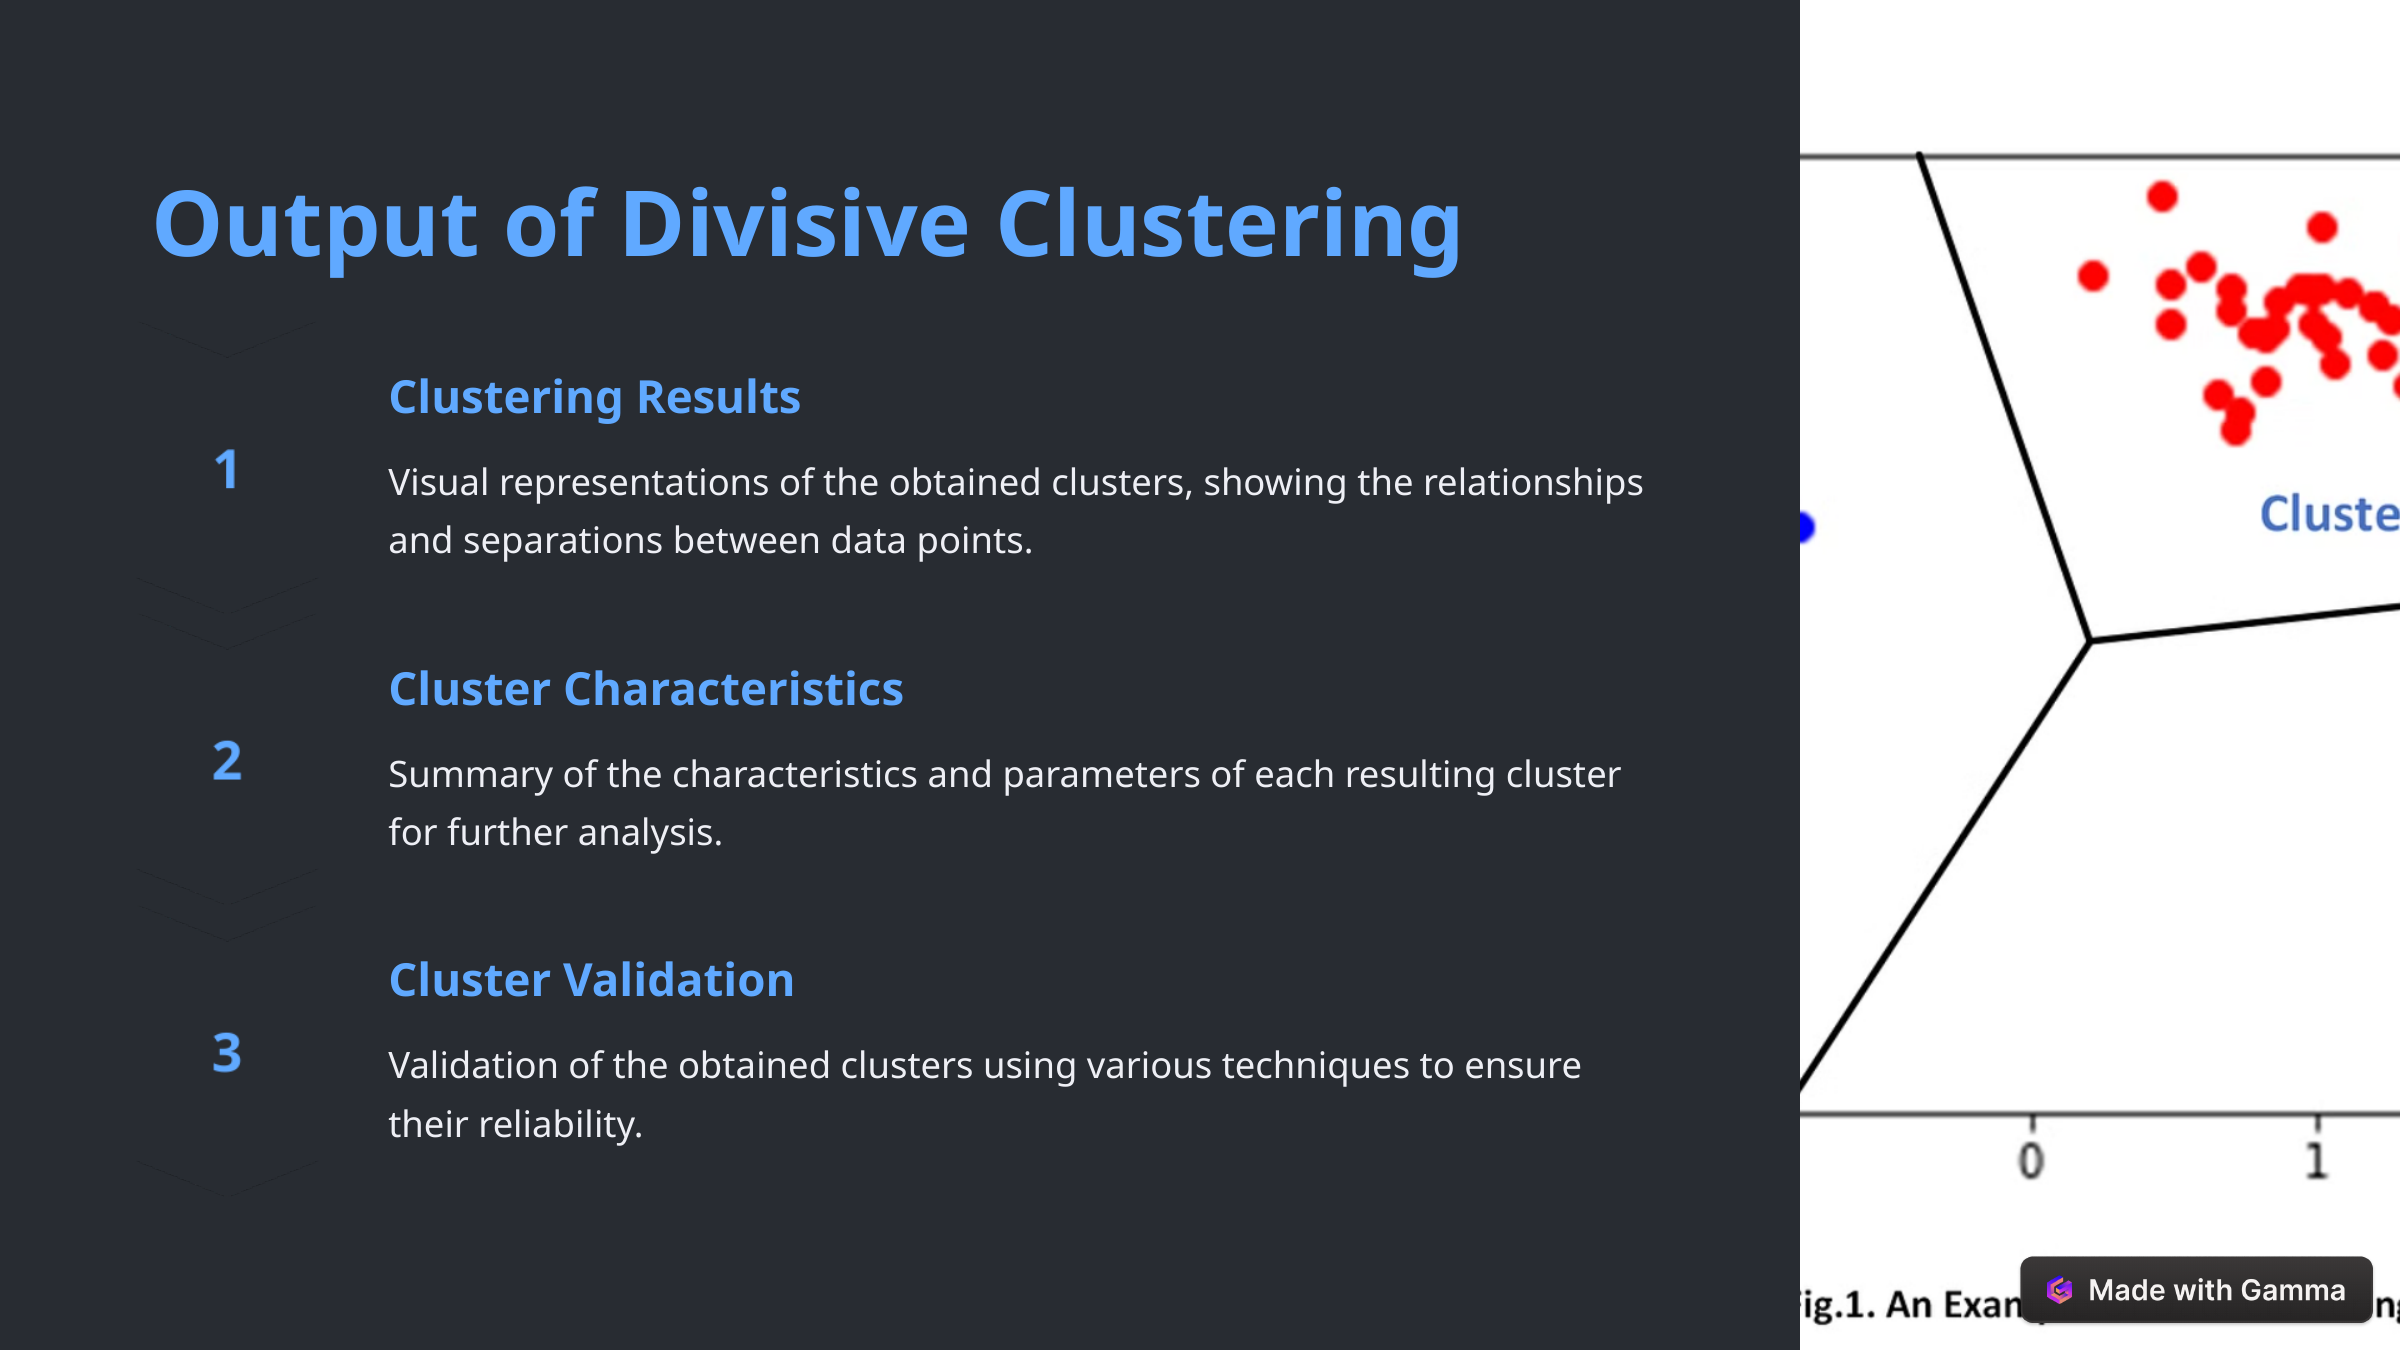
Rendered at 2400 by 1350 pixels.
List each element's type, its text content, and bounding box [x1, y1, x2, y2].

text_box Visual representations of the obtained clusters, showing the relationships and separations between data points. [373, 437, 1664, 554]
text_box Validation of the obtained clusters using various techniques to ensure their reliability. [373, 1020, 1664, 1137]
picture [136, 321, 319, 1197]
text_box Output of Divisive Clustering [136, 153, 1282, 268]
text_box Cluster Validation [373, 941, 830, 999]
text_box Summary of the characteristics and parameters of each resulting cluster for further analysis. [373, 728, 1664, 846]
text_box Cluster Characteristics [373, 649, 841, 707]
picture [1799, 0, 2400, 1350]
text_box [0, 0, 1799, 1350]
text_box Clustering Results [373, 358, 830, 416]
